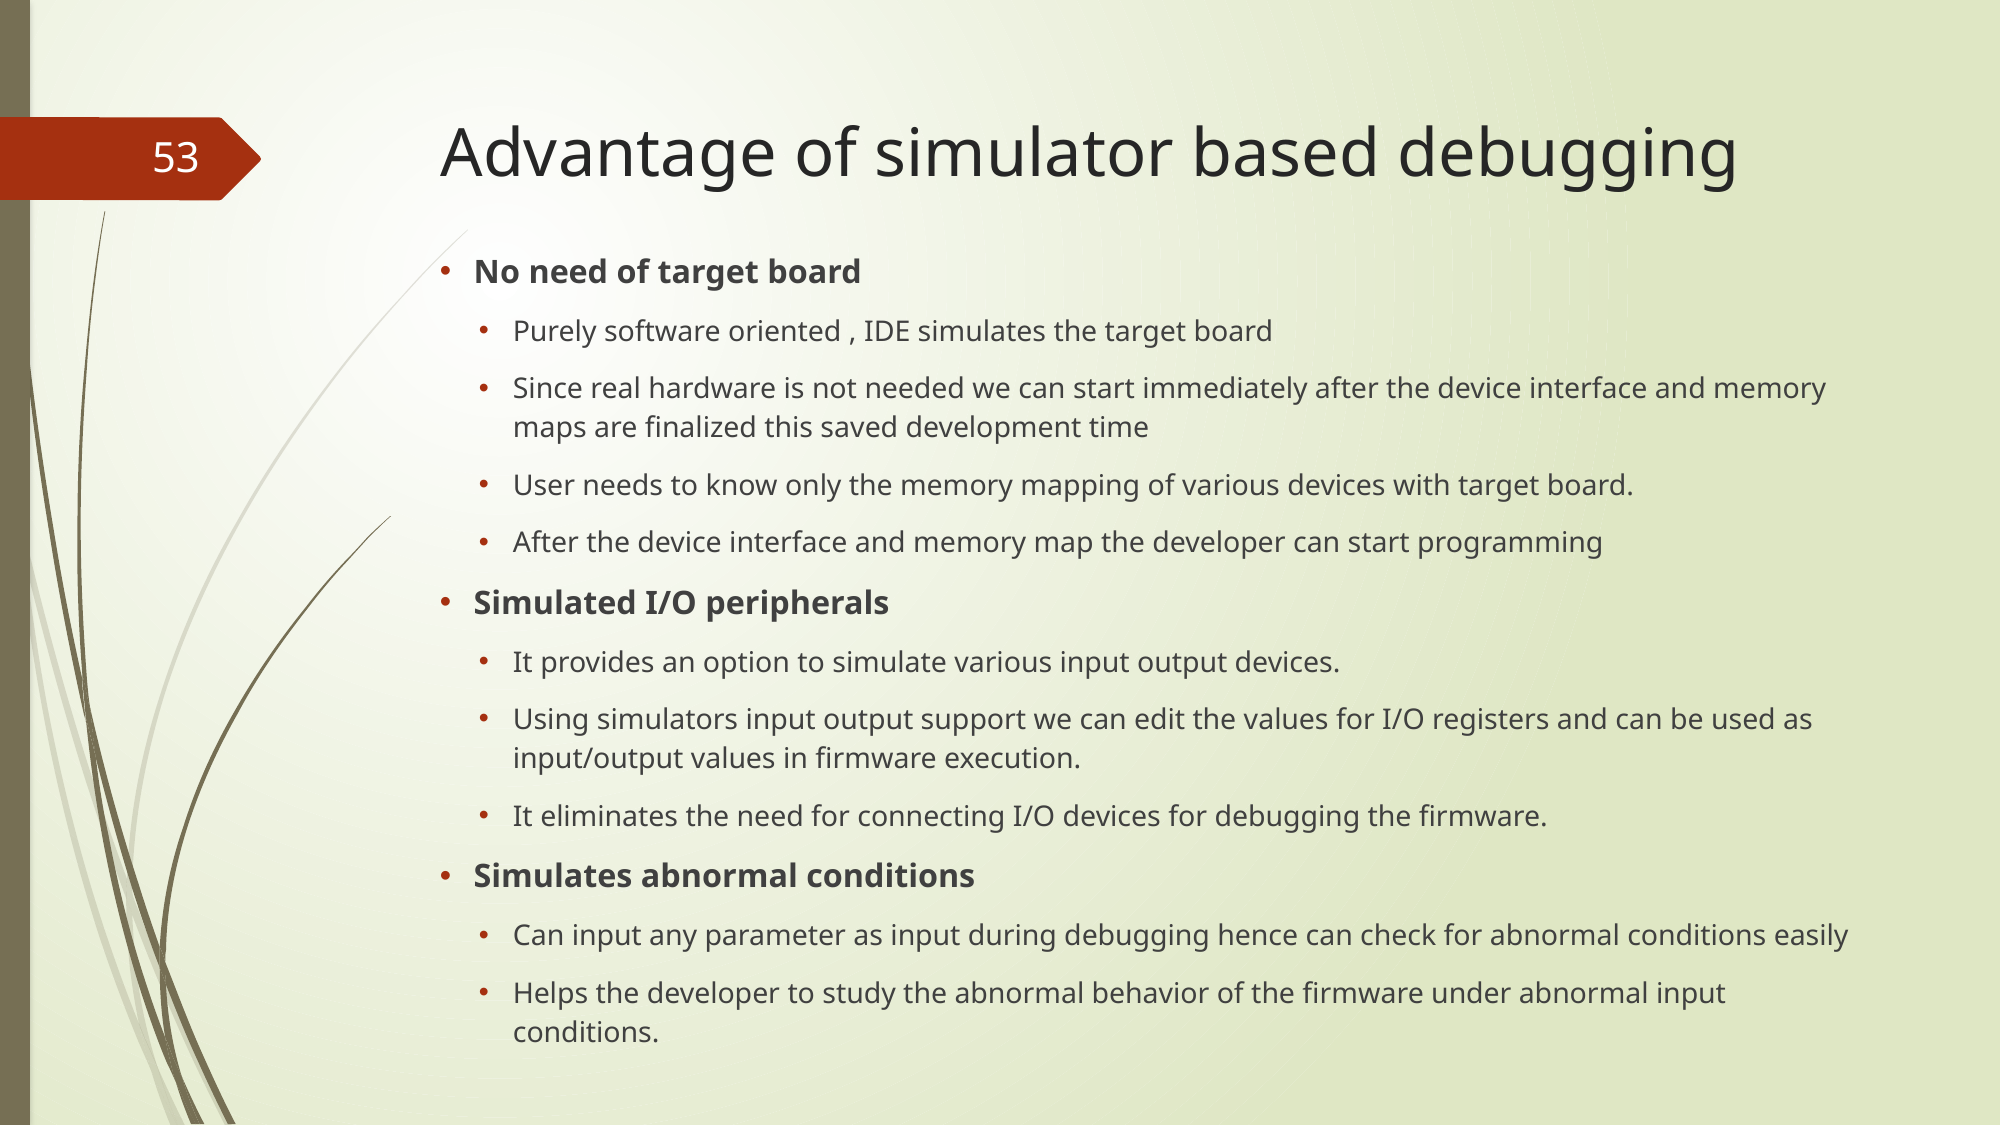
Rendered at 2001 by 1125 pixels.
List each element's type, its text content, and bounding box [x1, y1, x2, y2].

slide_number 53 [87, 129, 216, 190]
title Advantage of simulator based debugging [425, 102, 1888, 237]
list No need of target board Purely software oriented , IDE simulates the target board Since real hardware is not needed we can start immediately after the device interface and memory maps are finalized this saved development time User needs to know only the memory mapping of various devices with target board. After the device interface and memory map the developer can start programming Simulated I/O peripherals It provides an option to simulate various input output devices. Using simulators input output support we can edit the values for I/O registers and can be used as input/output values in firmware execution. It eliminates the need for connecting I/O devices for debugging the firmware. Simulates abnormal conditions Can input any parameter as input during debugging hence can check for abnormal conditions easily Helps the developer to study the abnormal behavior of the firmware under abnormal input conditions. [424, 237, 1888, 1095]
